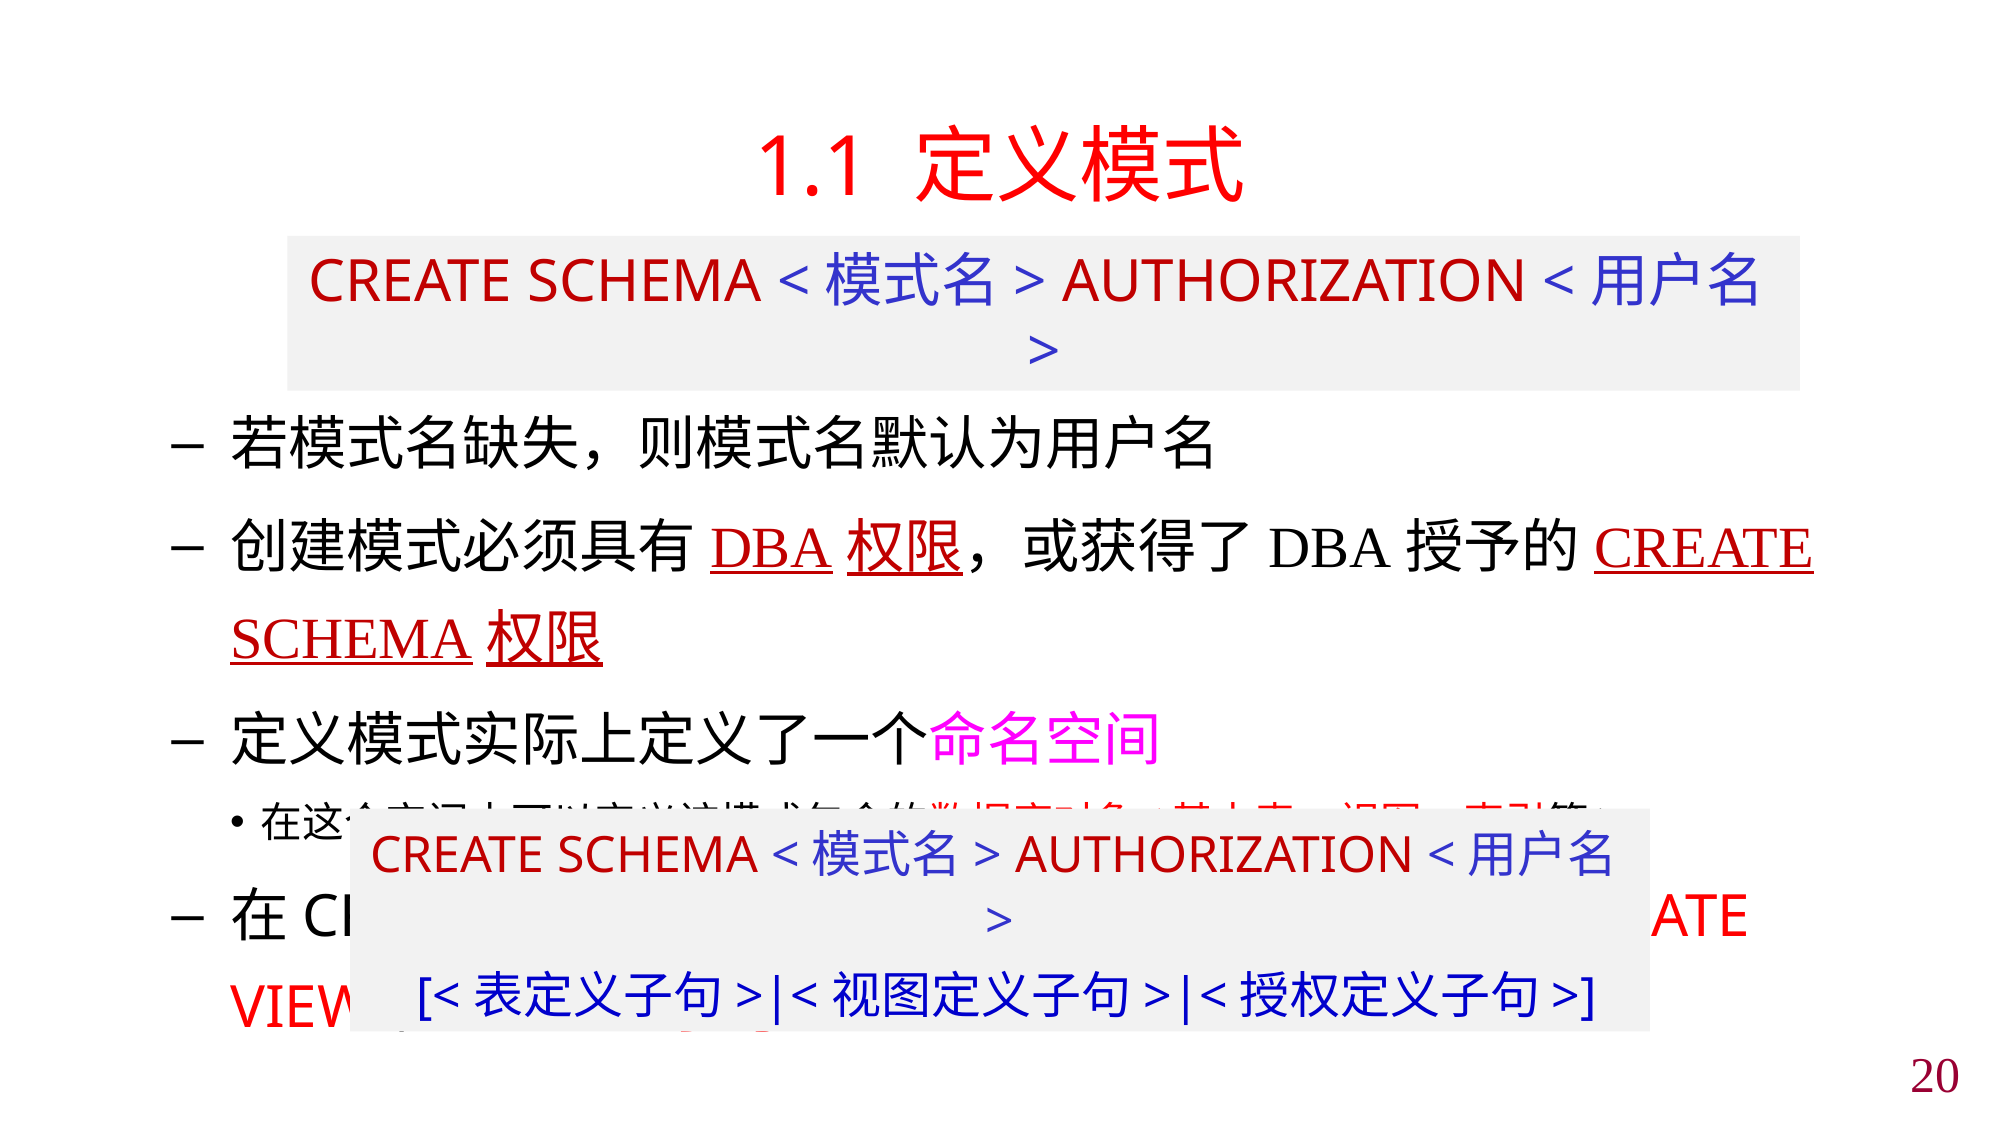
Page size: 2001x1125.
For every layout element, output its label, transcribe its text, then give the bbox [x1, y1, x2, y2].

list 1.1 定义模式 若模式名缺失，则模式名默认为用户名 创建模式必须具有DBA权限，或获得了DBA授予的CREATE SCHEMA权限 定义模式实际上定义了一个命名空间 在这个空间中可以定义该模式包含的数据库对象(基本表、视图、索引等) 在CREATE SCHEMA中可以接受CREATE TABLE，CREATE VIEW和GRANT子句 [97, 75, 1904, 1073]
slide_number 19 [1550, 1048, 1975, 1096]
text_box CREATE SCHEMA <模式名> AUTHORIZATION <用户名> [287, 235, 1800, 391]
text_box CREATE SCHEMA <模式名> AUTHORIZATION <用户名> [<表定义子句>|<视图定义子句>|<授权定义子句>] [350, 808, 1650, 1032]
